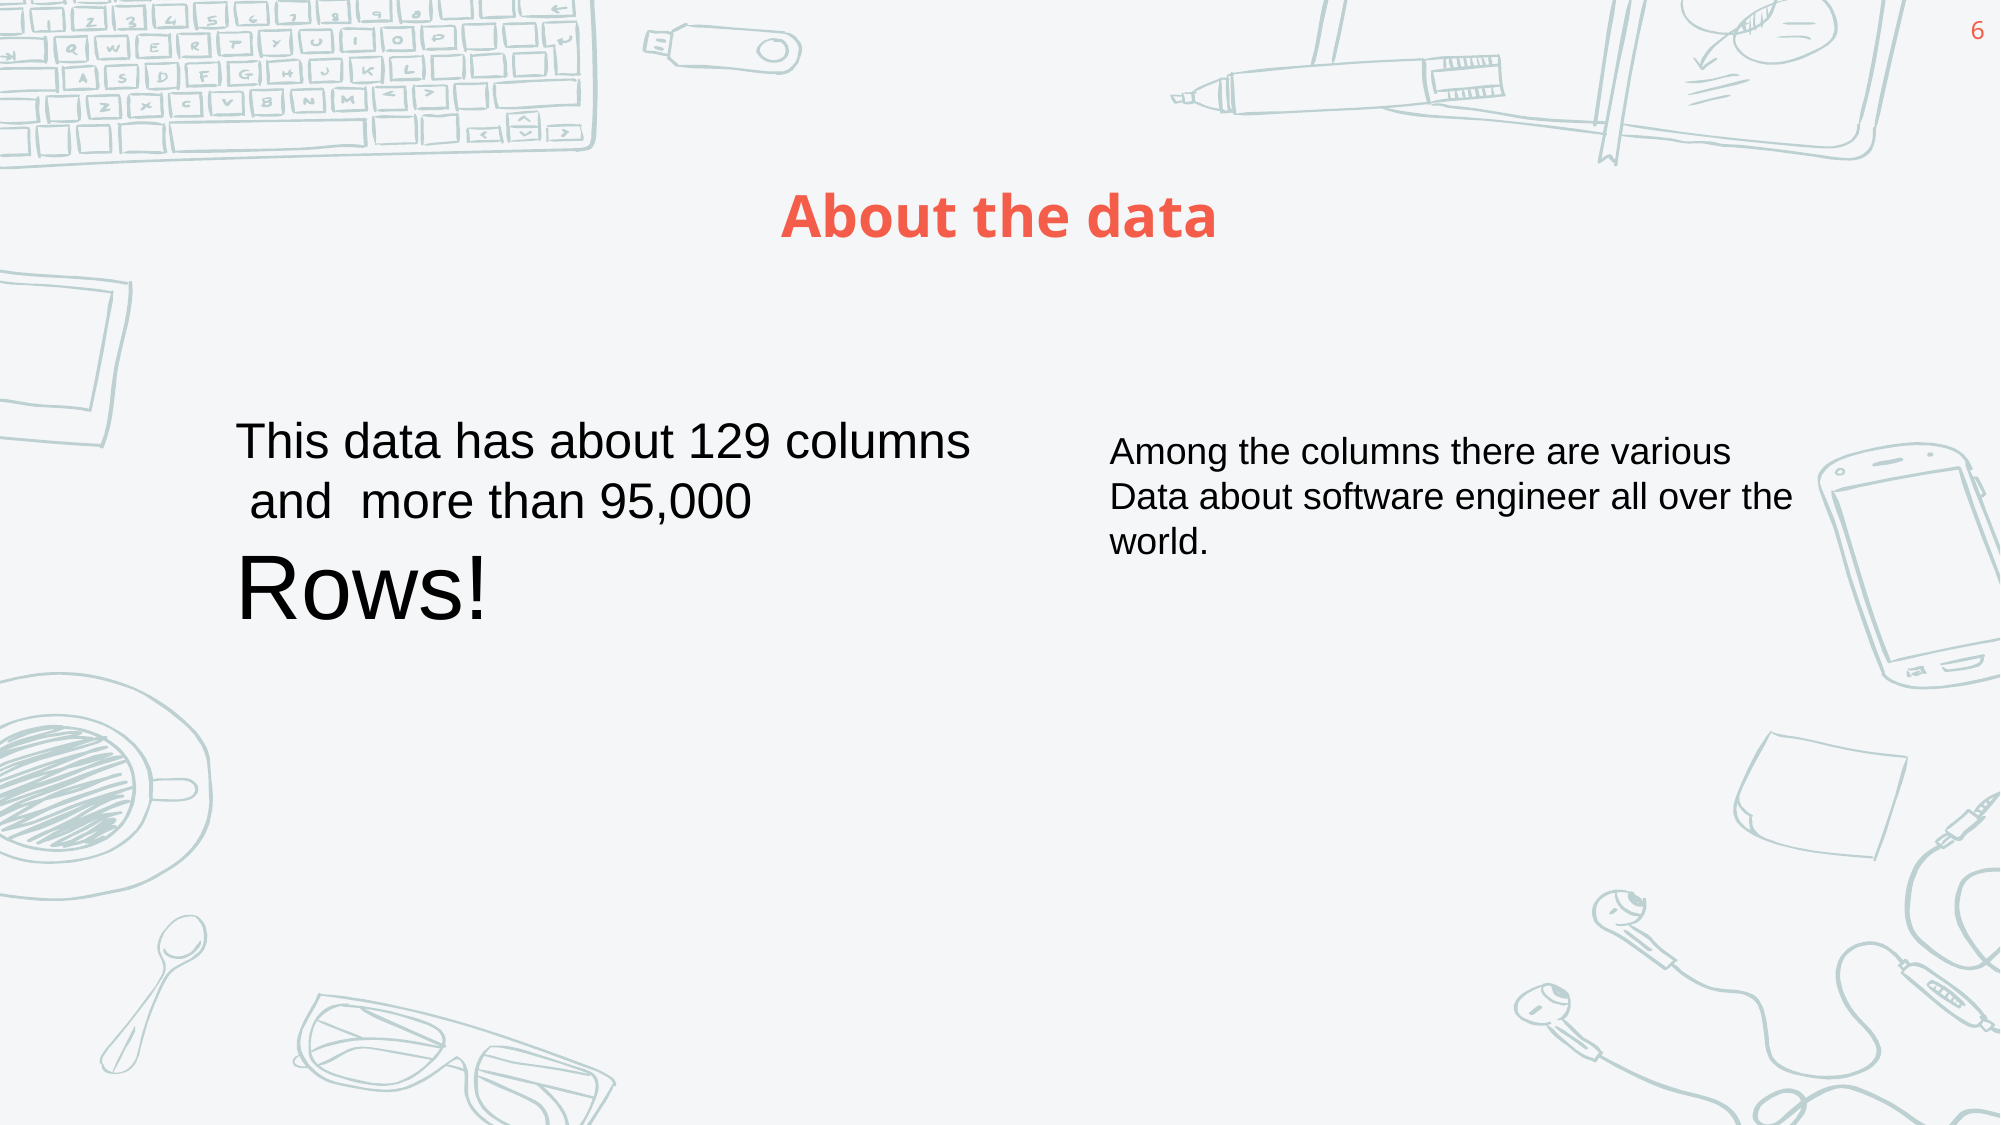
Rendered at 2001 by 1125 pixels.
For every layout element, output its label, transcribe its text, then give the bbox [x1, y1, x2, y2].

slide_number 6 [1913, 0, 2000, 71]
title About the data [247, 136, 1753, 264]
text_box Among the columns there are various Data about software engineer all over the world. [1094, 419, 1820, 570]
text_box This data has about 129 columns and more than 95,000 Rows! [220, 400, 987, 646]
